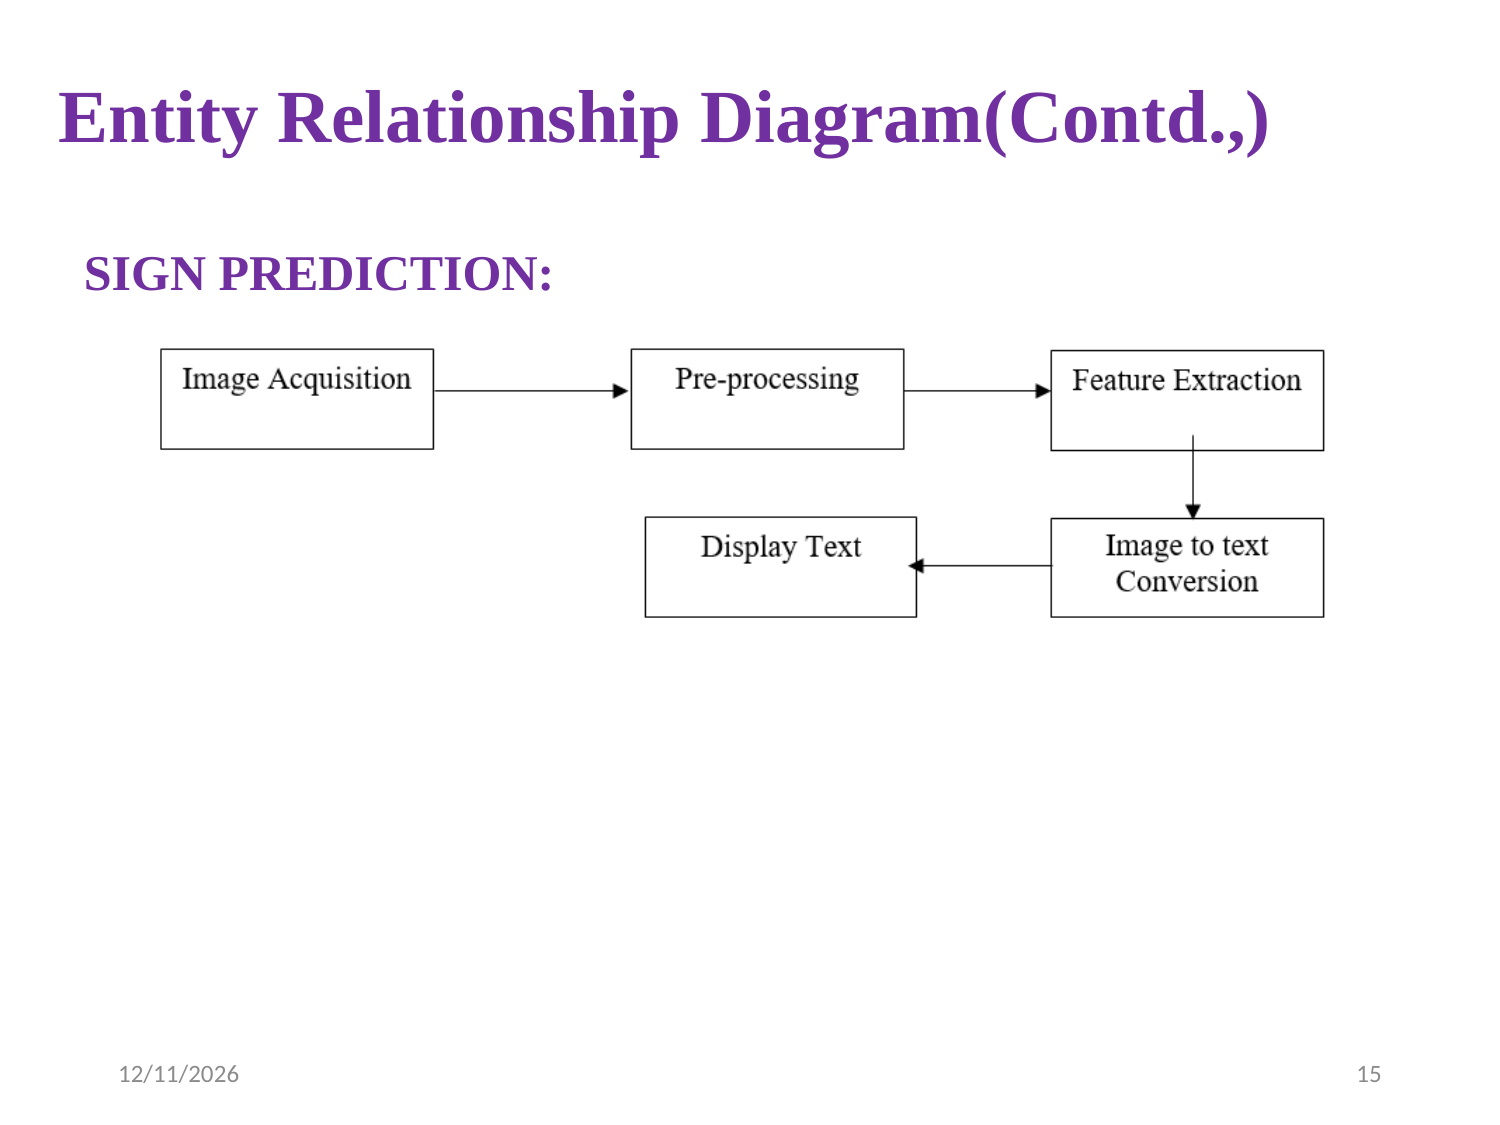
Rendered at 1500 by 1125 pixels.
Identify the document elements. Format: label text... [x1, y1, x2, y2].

picture [86, 326, 1397, 698]
text_box SIGN PREDICTION: [69, 232, 570, 353]
slide_number 15 [1059, 1042, 1397, 1103]
text_box Entity Relationship Diagram(Contd.,) [44, 60, 1456, 165]
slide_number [103, 1042, 441, 1103]
